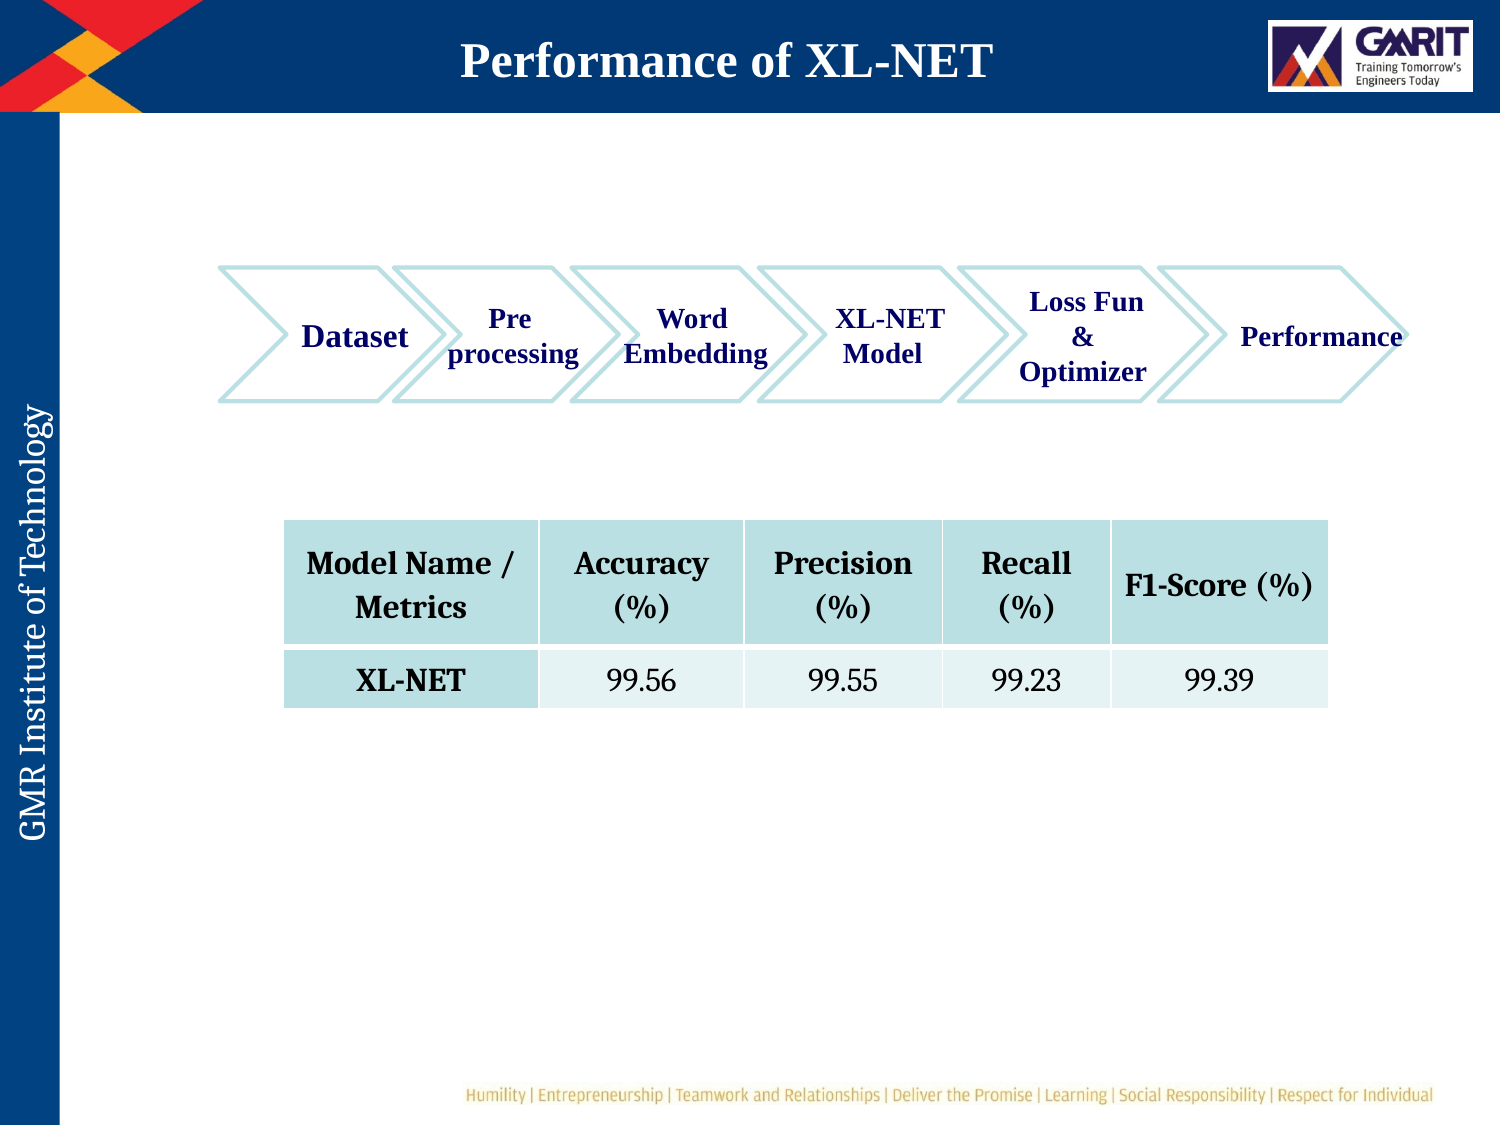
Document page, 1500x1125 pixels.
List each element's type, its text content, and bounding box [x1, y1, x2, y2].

picture [0, 0, 1500, 113]
text_box Dataset [217, 265, 447, 404]
text_box Word Embedding [569, 265, 808, 404]
text_box Pre processing [391, 265, 621, 404]
table_header F1-Score (%) [1112, 520, 1328, 644]
picture [462, 1082, 1438, 1107]
table_cell XL-NET [284, 650, 538, 708]
table_cell 99.39 [1112, 650, 1328, 708]
table_cell 99.23 [943, 650, 1110, 708]
text_box XL-NET Model [756, 265, 1010, 404]
table_header Accuracy (%) [540, 520, 743, 644]
table_header Precision (%) [745, 520, 942, 644]
table_header Model Name / Metrics [284, 520, 538, 644]
table_cell 99.55 [745, 650, 942, 708]
text_box Performance of XL-NET [445, 20, 1359, 96]
text_box Loss Fun & Optimizer [956, 265, 1210, 404]
table_cell 99.56 [540, 650, 743, 708]
table_header Recall (%) [943, 520, 1110, 644]
text_box Performance [1156, 265, 1410, 404]
